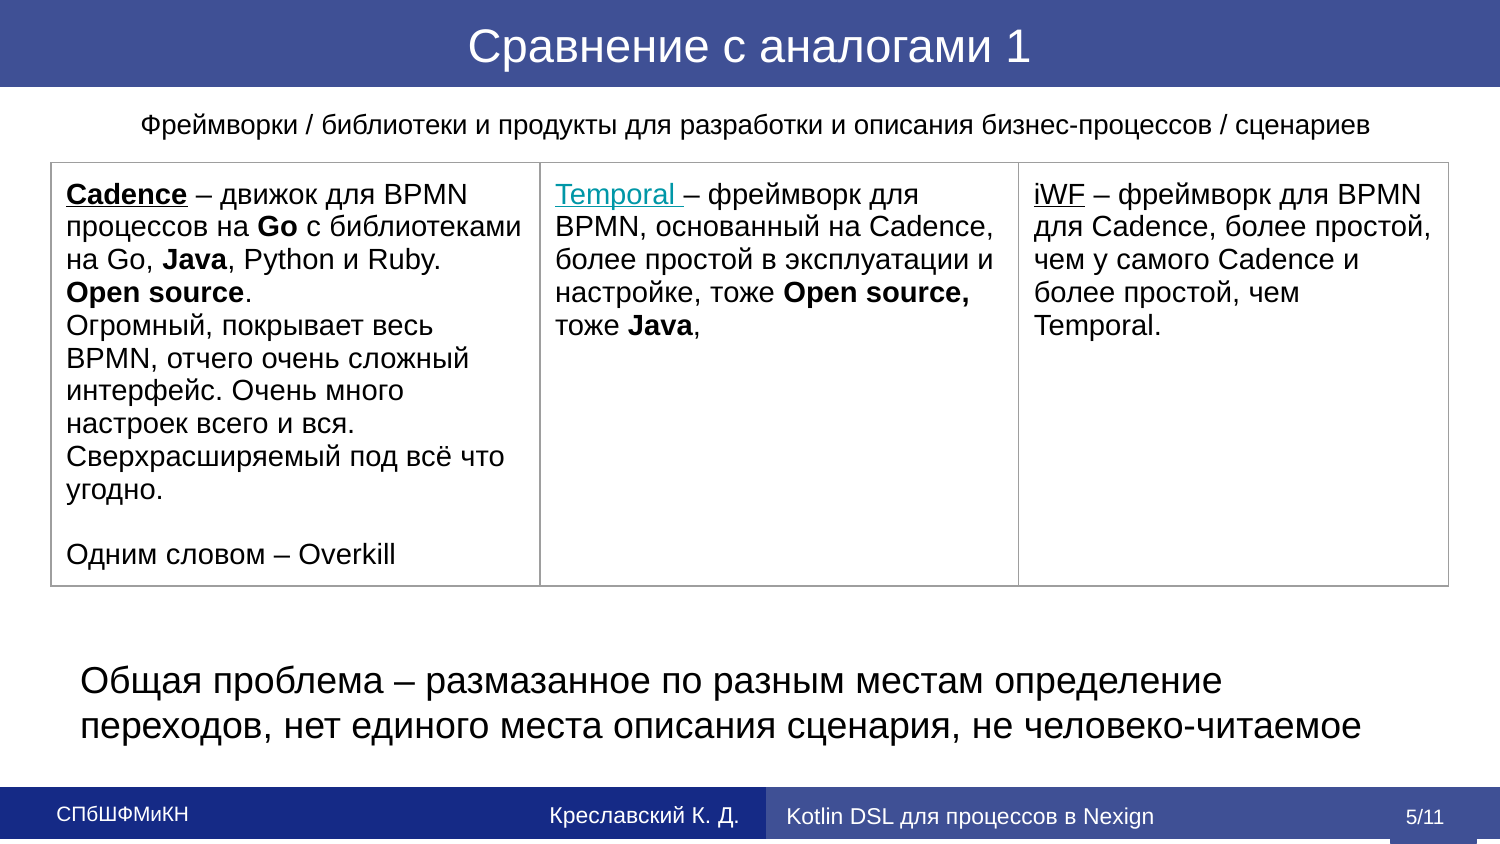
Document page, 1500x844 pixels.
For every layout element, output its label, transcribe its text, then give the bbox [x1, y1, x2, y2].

table_header Temporal – фреймворк для BPMN, основанный на Cadence, более простой в эксплуатации и настройке, тоже Open source, тоже Java, [541, 163, 1018, 585]
title Сравнение с аналогами 1 [0, 0, 1500, 87]
table_header iWF – фреймворк для BPMN для Cadence, более простой, чем у самого Cadence и более простой, чем Temporal. [1019, 163, 1448, 585]
picture [423, 798, 757, 833]
slide_number ‹#›/11 [1390, 787, 1477, 844]
table_header Cadence – движок для BPMN процессов на Go с библиотеками на Go, Java, Python и Ruby. Open source. Огромный, покрывает весь BPMN, отчего очень сложный интерфейс. Очень много настроек всего и вся. Сверхрасширяемый под всё что угодно. Одним словом – Overkill [52, 163, 539, 585]
text_box Общая проблема – размазанное по разным местам определение переходов, нет единого места описания сценария, не человеко-читаемое [64, 641, 1437, 759]
picture [777, 798, 1076, 833]
list Фреймворки / библиотеки и продукты для разработки и описания бизнес-процессов / сценариев [52, 86, 1450, 163]
